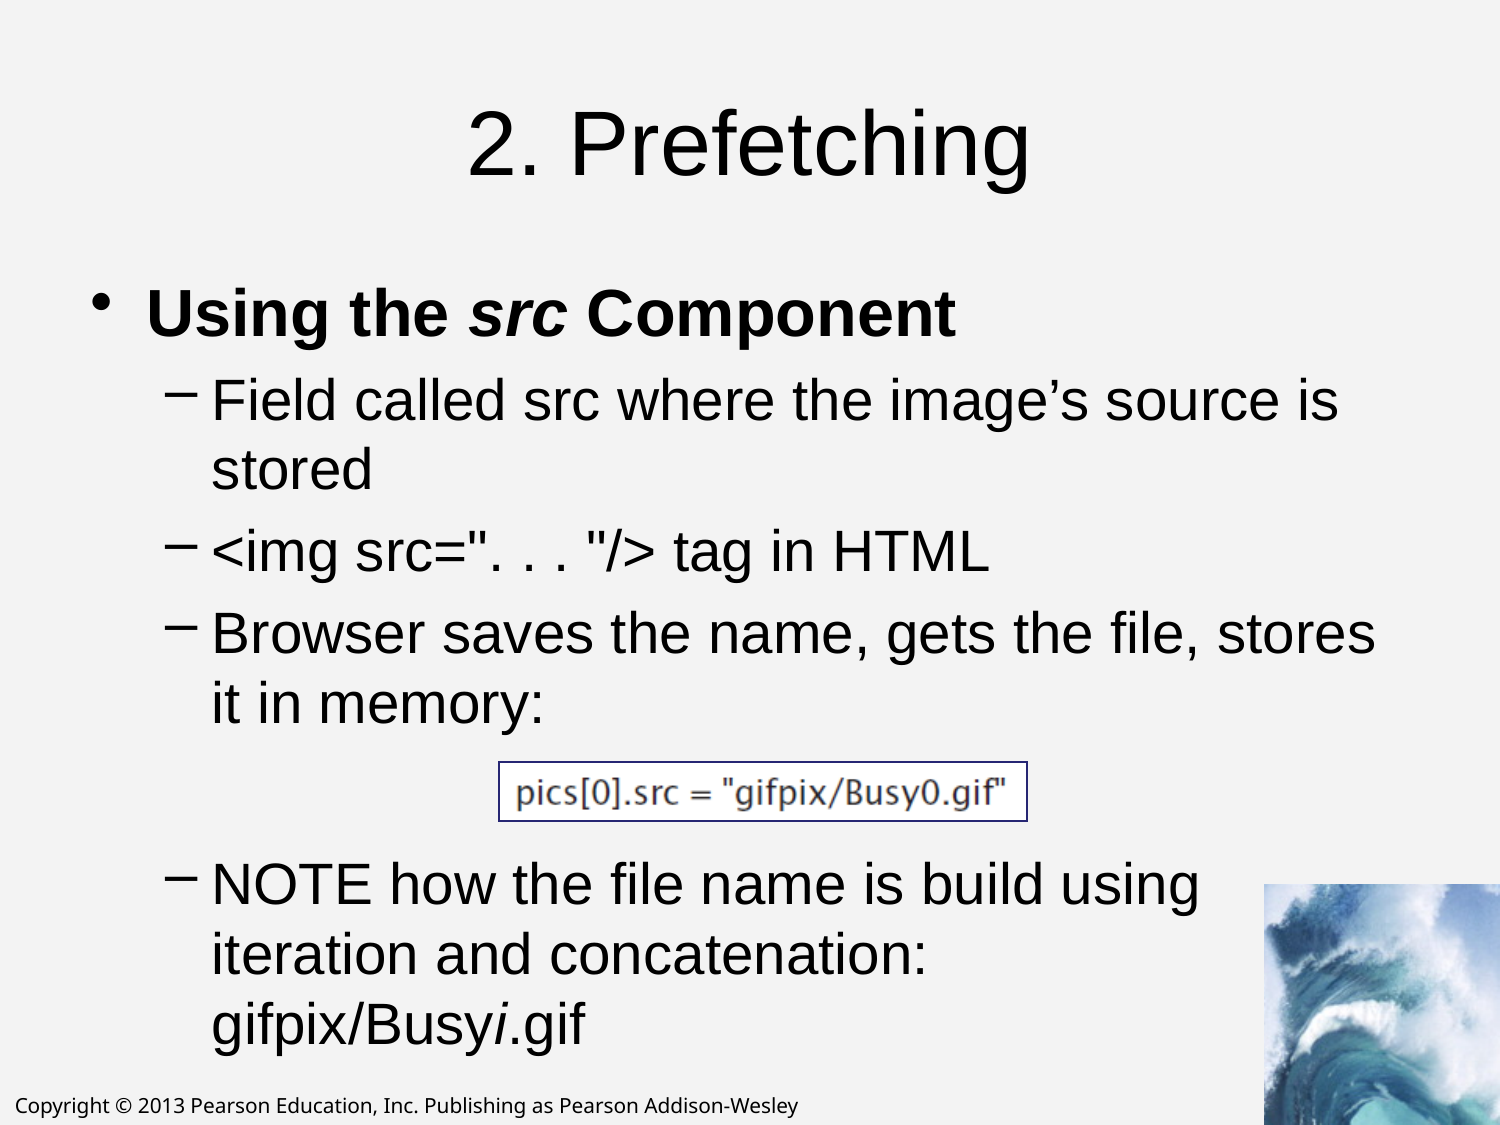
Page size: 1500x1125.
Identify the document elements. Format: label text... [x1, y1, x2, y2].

title 2. Prefetching [74, 44, 1426, 233]
picture [1264, 884, 1500, 1125]
picture [499, 762, 1027, 821]
list Using the src Component Field called src where the image’s source is stored <img src=". . . "/> tag in HTML Browser saves the name, gets the file, stores it in memory: NOTE how the file name is build using iteration and concatenation: gifpix/Busyi.gif [74, 262, 1426, 1006]
